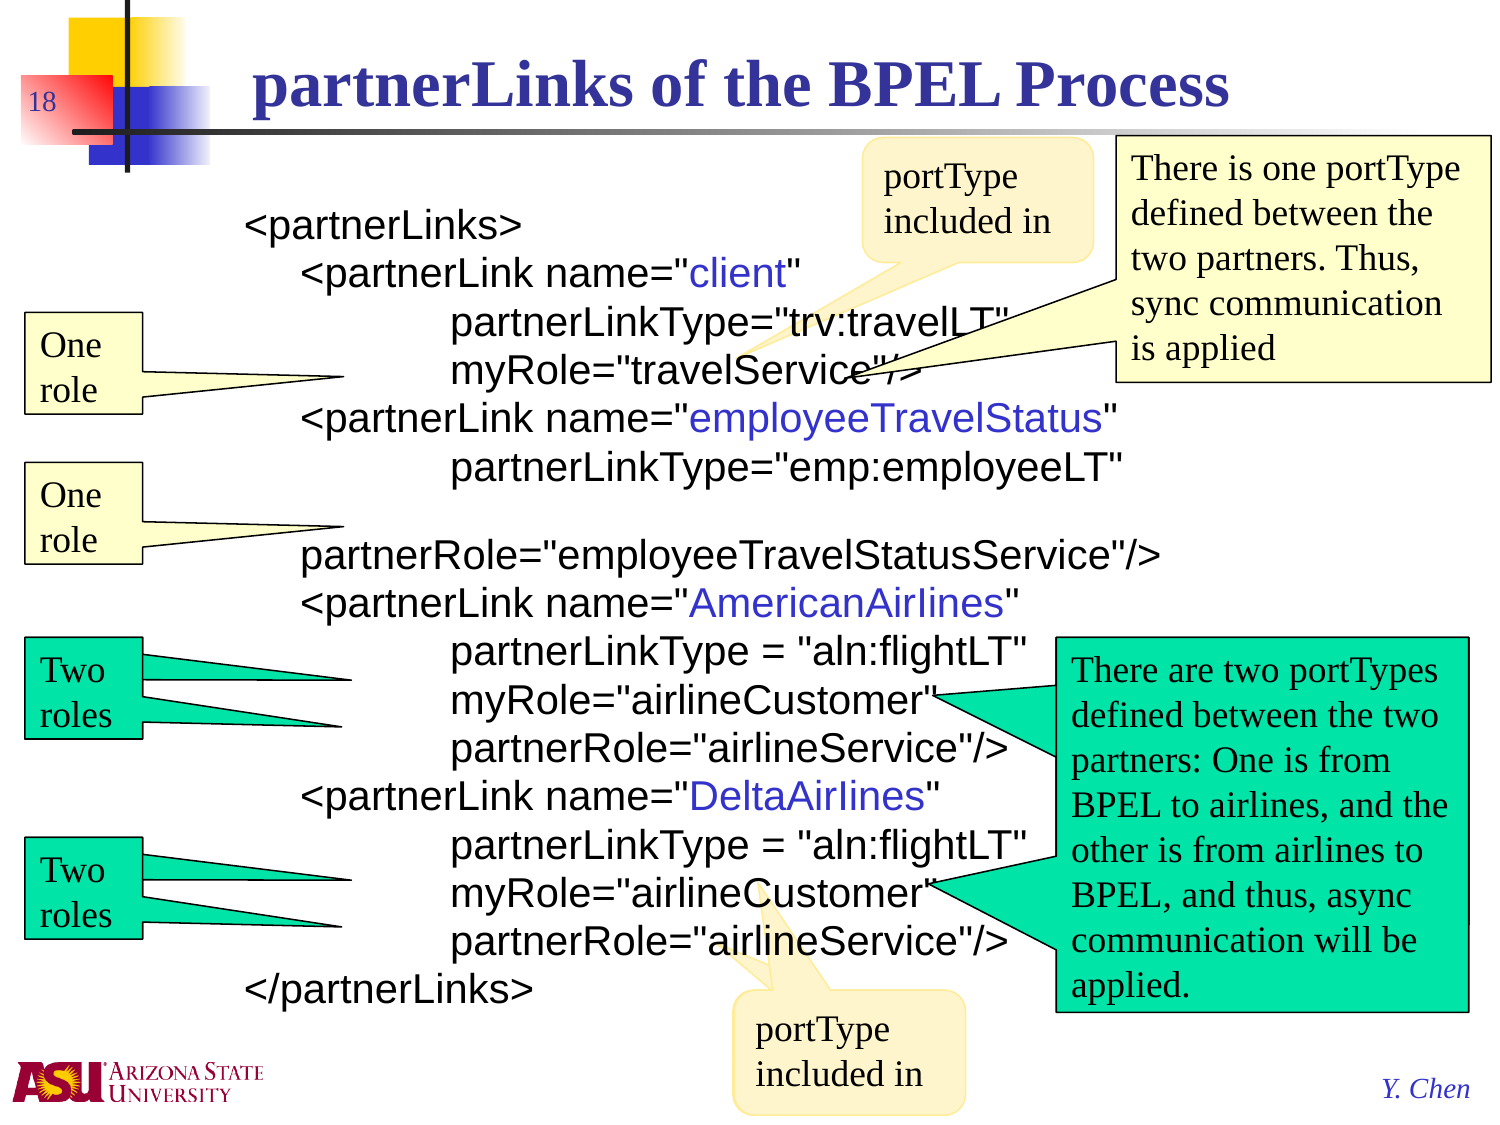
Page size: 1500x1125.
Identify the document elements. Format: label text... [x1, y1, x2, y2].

slide_number 18 [12, 49, 131, 126]
text_box There are two portTypes defined between the two partners: One is from BPEL to airlines and the other is from airlines to BPEL [932, 685, 1056, 758]
text_box Two roles [24, 637, 342, 740]
text_box Two roles [24, 837, 342, 940]
text_box There is one portType defined between the two partners. Thus, sync communication is applied [845, 135, 1492, 383]
text_box One role [24, 312, 344, 415]
text_box Two roles [143, 654, 352, 681]
text_box Two roles [143, 854, 352, 881]
picture [12, 1062, 263, 1102]
title partnerLinks of the BPEL Process [237, 24, 1488, 128]
list <partnerLinks> <partnerLink name="client" partnerLinkType="trv:travelLT" myRole="travelService"/> <partnerLink name="employeeTravelStatus" partnerLinkType="emp:employeeLT" partnerRole="employeeTravelStatusService"/> <partnerLink name="AmericanAirIines" partnerLinkType = "aln:flightLT" myRole="airlineCustomer" partnerRole="airlineService"/> <partnerLink name="DeltaAirIines" partnerLinkType = "aln:flightLT" myRole="airlineCustomer" partnerRole="airlineService"/> </partnerLinks> [228, 200, 1263, 1063]
text_box One role [24, 462, 344, 565]
text_box There are two portTypes defined between the two partners: One is from BPEL to airlines, and the other is from airlines to BPEL, and thus, async communication will be applied. [928, 637, 1469, 1013]
text_box portType included in [734, 1063, 966, 1116]
text_box portType included in [862, 137, 1094, 200]
